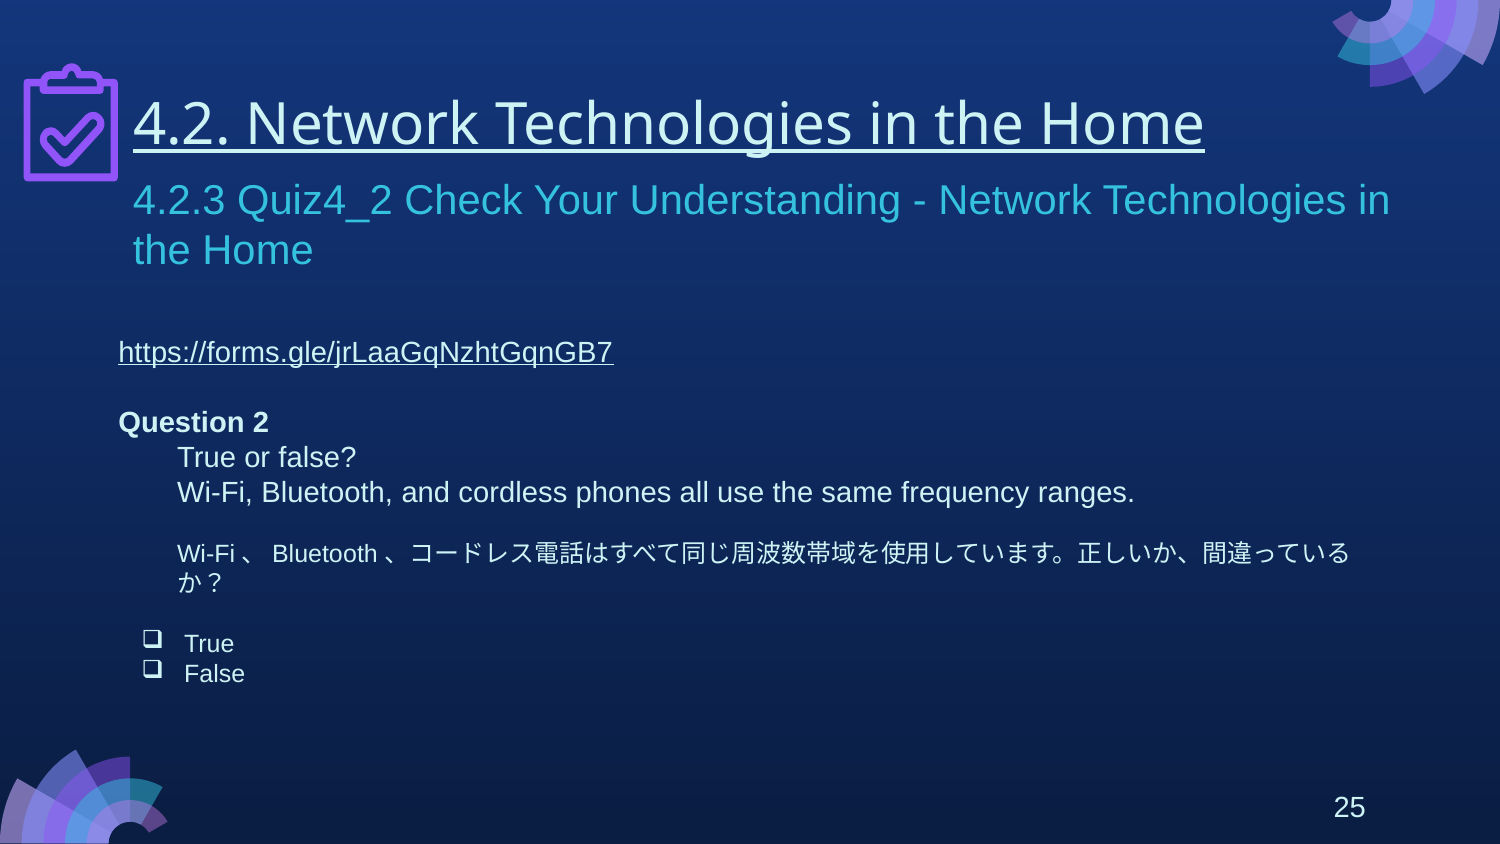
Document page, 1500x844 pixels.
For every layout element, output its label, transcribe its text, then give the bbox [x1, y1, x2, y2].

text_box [23, 62, 119, 182]
title 4.2. Network Technologies in the Home [123, 71, 1382, 165]
text_box 4.2.3 Quiz4_2 Check Your Understanding - Network Technologies in the Home [118, 165, 1465, 280]
text_box https://forms.gle/jrLaaGqNzhtGqnGB7 Question 2 True or false? Wi-Fi, Bluetooth, and cordless phones all use the same frequency ranges. Wi-Fi、Bluetooth、コードレス電話はすべて同じ周波数帯域を使用しています。正しいか、間違っているか？ True False [103, 325, 1368, 695]
text_box 25 [874, 780, 1381, 826]
